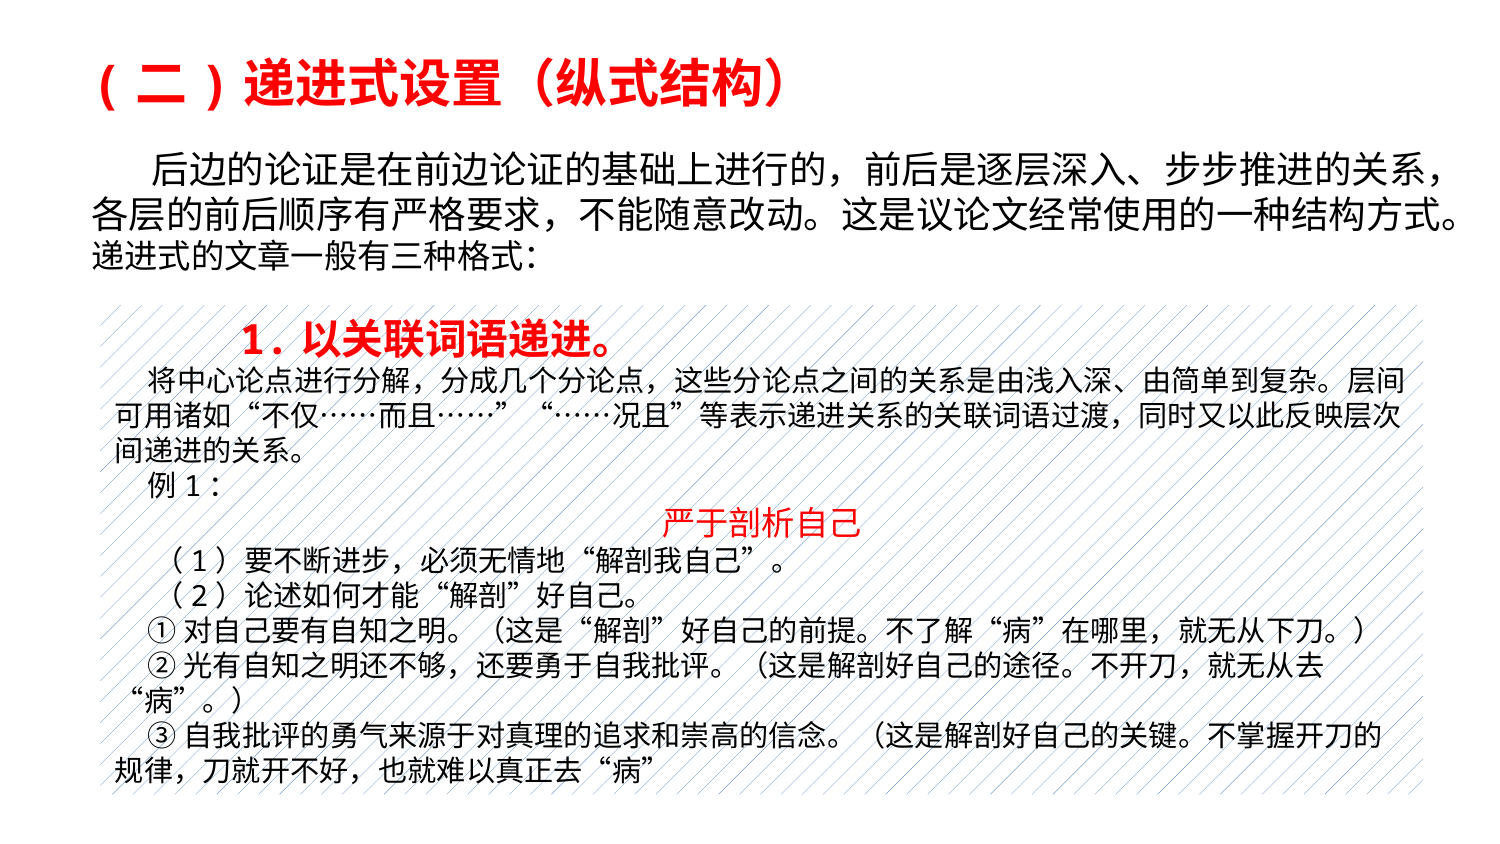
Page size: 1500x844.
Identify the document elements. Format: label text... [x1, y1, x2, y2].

text_box 1.以关联词语递进。 将中心论点进行分解，分成几个分论点，这些分论点之间的关系是由浅入深、由简单到复杂。层间可用诸如“不仅……而且……”“……况且”等表示递进关系的关联词语过渡，同时又以此反映层次间递进的关系。 例1： 严于剖析自己 （1）要不断进步，必须无情地“解剖我自己”。 （2）论述如何才能“解剖”好自己。 ①对自己要有自知之明。（这是“解剖”好自己的前提。不了解“病”在哪里，就无从下刀。） ②光有自知之明还不够，还要勇于自我批评。（这是解剖好自己的途径。不开刀，就无从去“病”。） ③自我批评的勇气来源于对真理的追求和崇高的信念。（这是解剖好自己的关键。不掌握开刀的规律，刀就开不好，也就难以真正去“病” [100, 305, 1424, 795]
text_box (二)递进式设置（纵式结构） [76, 43, 1424, 121]
text_box 后边的论证是在前边论证的基础上进行的，前后是逐层深入、步步推进的关系，各层的前后顺序有严格要求，不能随意改动。这是议论文经常使用的一种结构方式。递进式的文章一般有三种格式： [76, 138, 1483, 283]
